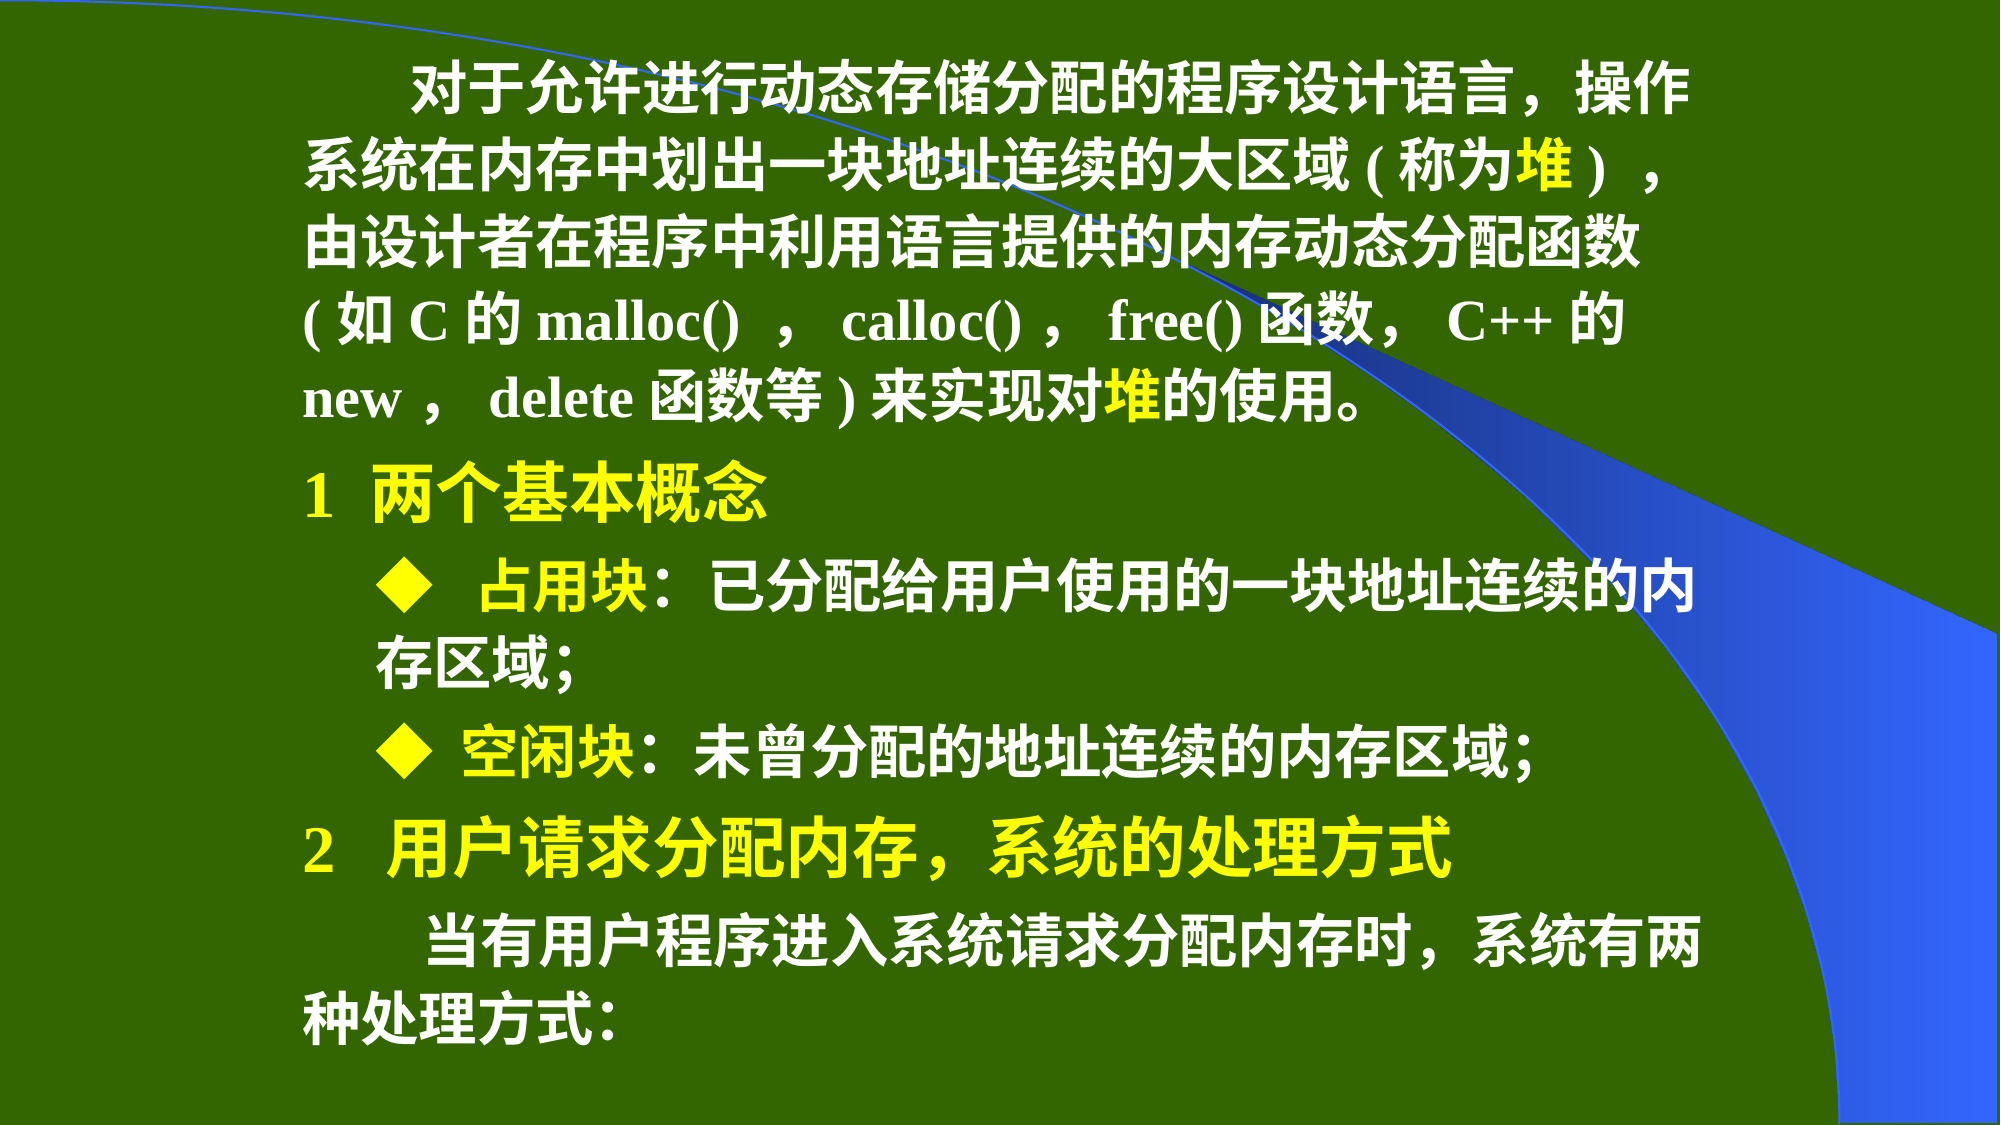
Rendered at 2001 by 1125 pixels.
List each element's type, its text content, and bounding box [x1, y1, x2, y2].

list 对于允许进行动态存储分配的程序设计语言，操作系统在内存中划出一块地址连续的大区域(称为堆) ，由设计者在程序中利用语言提供的内存动态分配函数(如C的malloc() ，calloc()，free()函数，C++的new，delete函数等)来实现对堆的使用。 1 两个基本概念 ◆ 占用块：已分配给用户使用的一块地址连续的内存区域； ◆ 空闲块：未曾分配的地址连续的内存区域； 2 用户请求分配内存，系统的处理方式 当有用户程序进入系统请求分配内存时，系统有两种处理方式： [287, 36, 1721, 1083]
